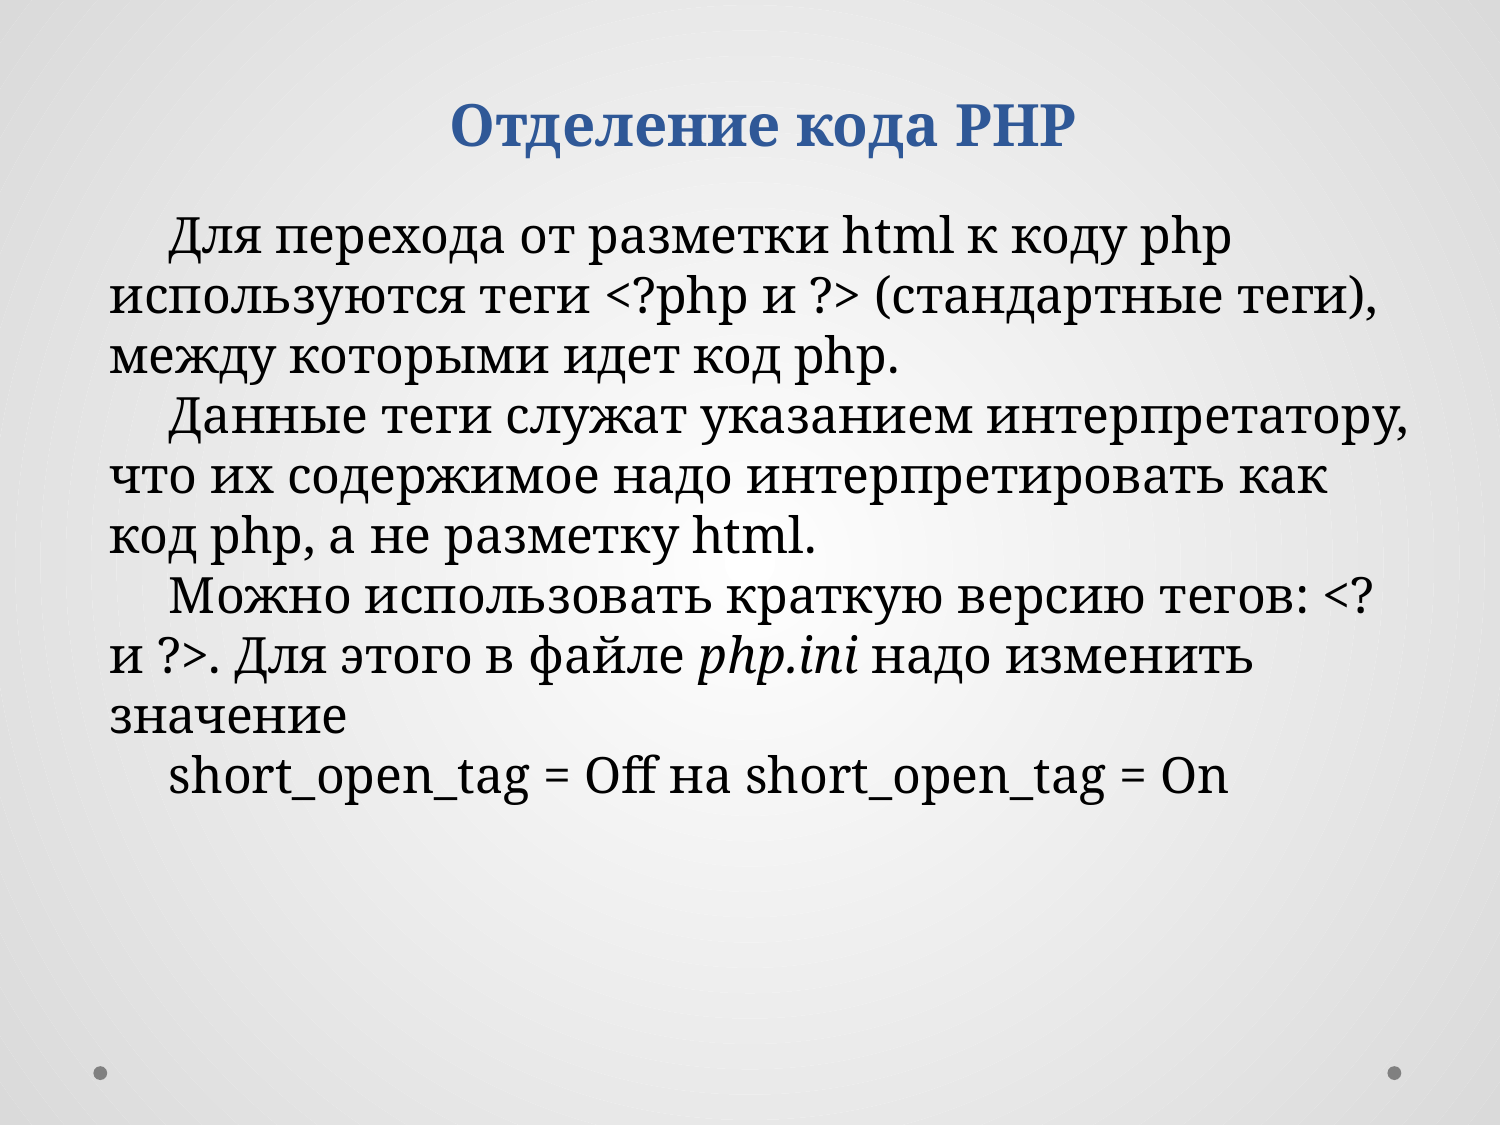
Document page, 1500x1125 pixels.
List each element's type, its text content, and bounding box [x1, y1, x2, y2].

text_box Для перехода от разметки html к коду php используются теги <?php и ?> (стандартные теги), между которыми идет код php. Данные теги служат указанием интерпретатору, что их содержимое надо интерпретировать как код php, а не разметку html. Можно использовать краткую версию тегов: <? и ?>. Для этого в файле php.ini надо изменить значение short_open_tag = Off на short_open_tag = On [95, 196, 1436, 811]
text_box Отделение кода РНР [118, 80, 1424, 166]
